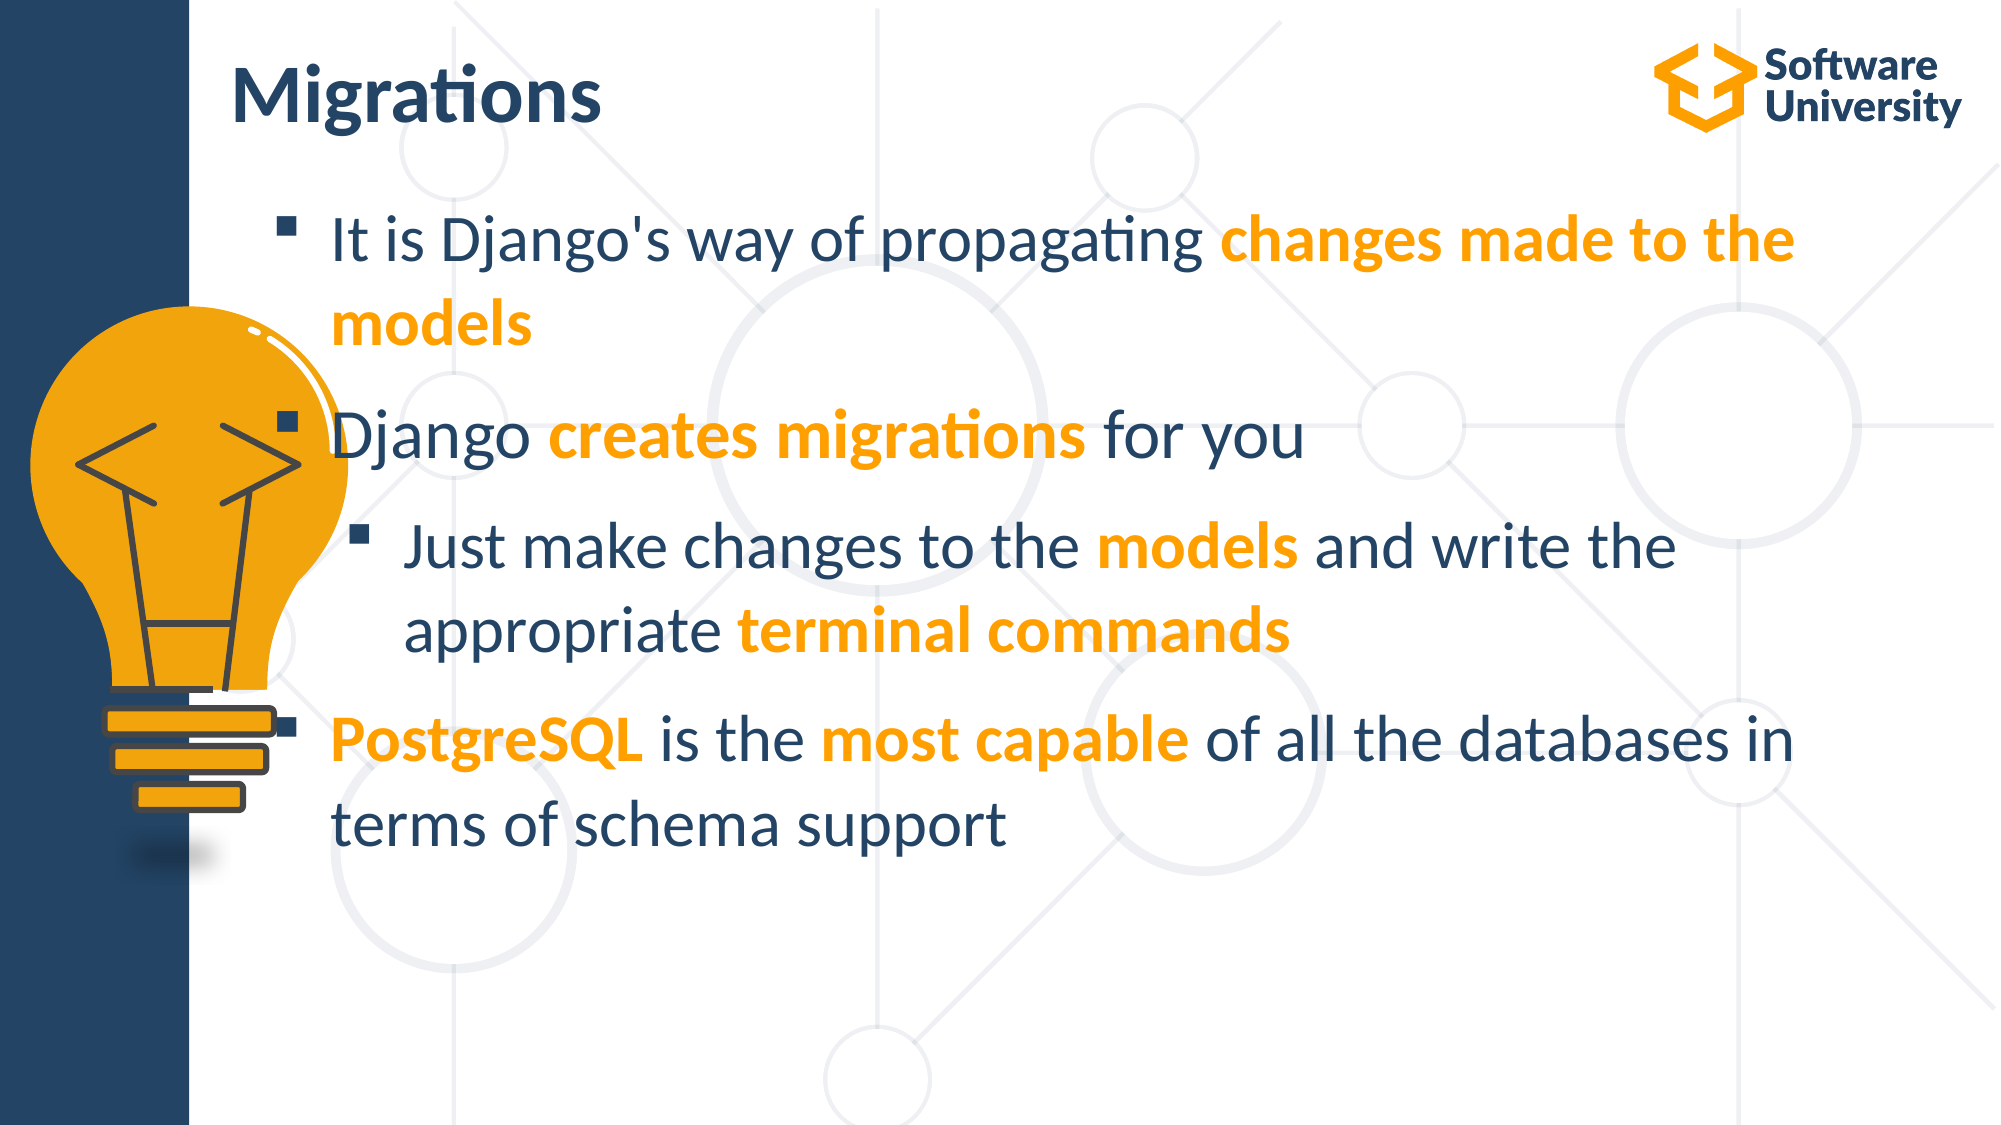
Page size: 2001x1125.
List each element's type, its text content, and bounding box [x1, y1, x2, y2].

title Migrations [212, 16, 1628, 162]
text_box It is Django's way of propagating changes made to the models Django creates migrations for you Just make changes to the models and write the appropriate terminal commands PostgreSQL is the most capable of all the databases in terms of schema support [253, 185, 1947, 1072]
picture [1641, 31, 1973, 145]
